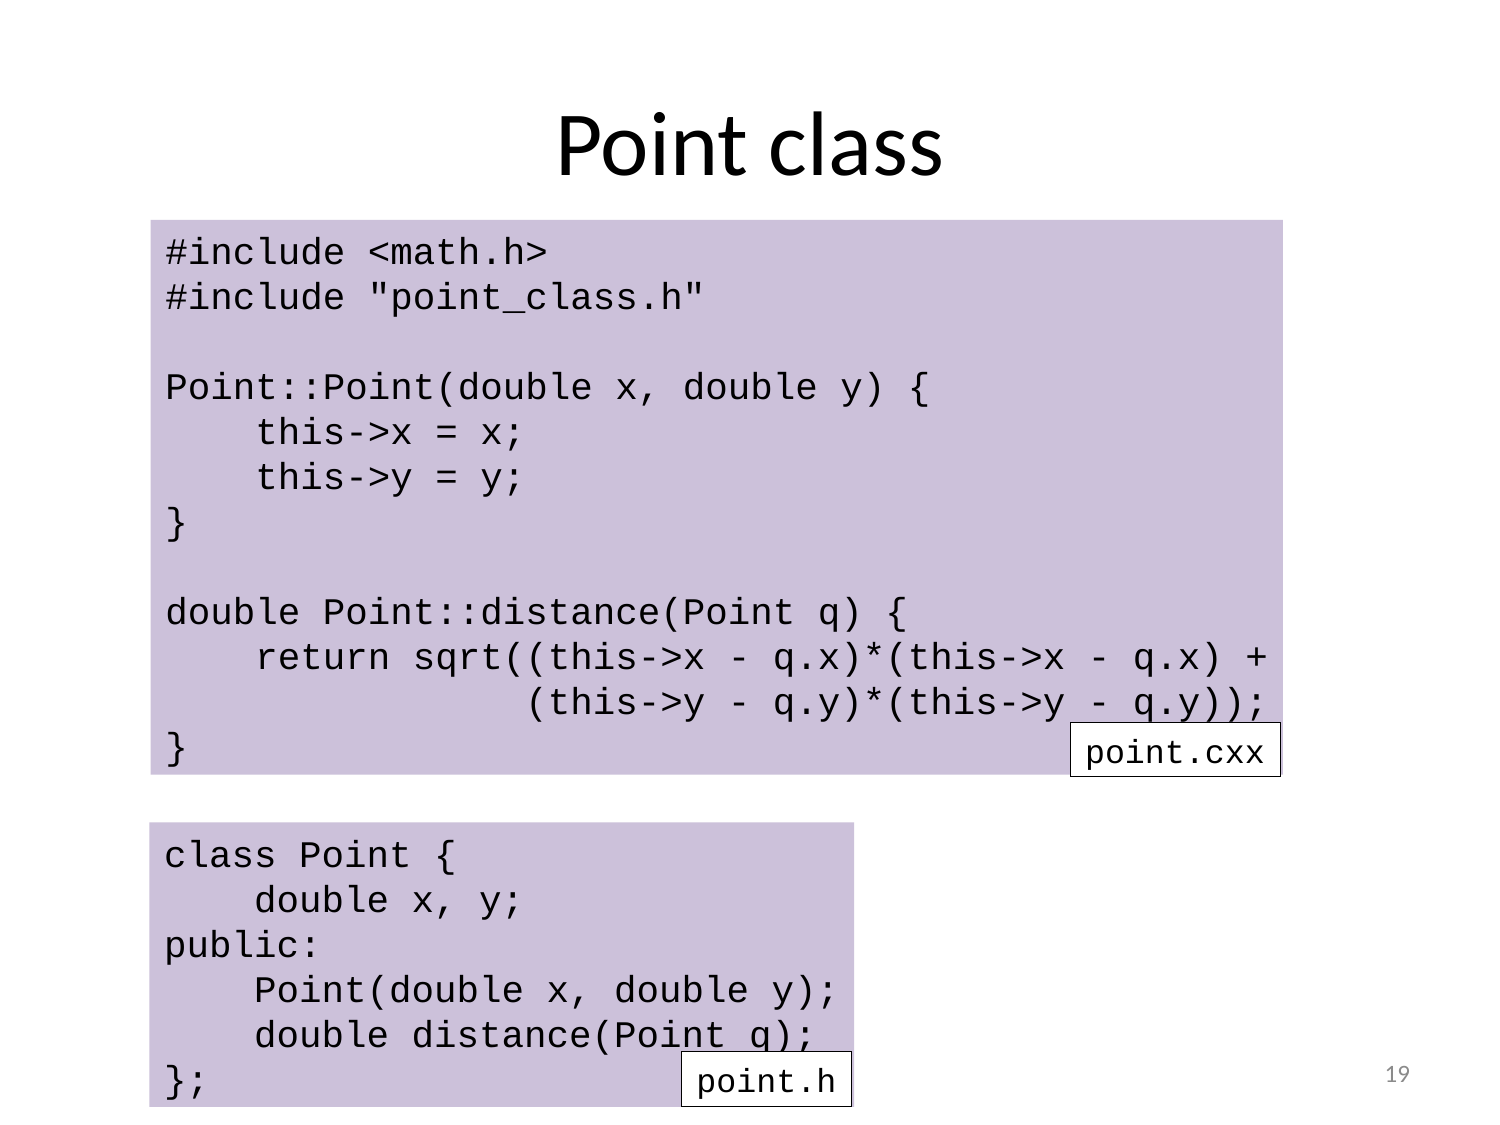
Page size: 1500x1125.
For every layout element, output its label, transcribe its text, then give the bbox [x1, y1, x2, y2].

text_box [147, 822, 857, 1111]
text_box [147, 219, 1287, 781]
title Point class [75, 45, 1425, 233]
slide_number 19 [1074, 1042, 1425, 1103]
